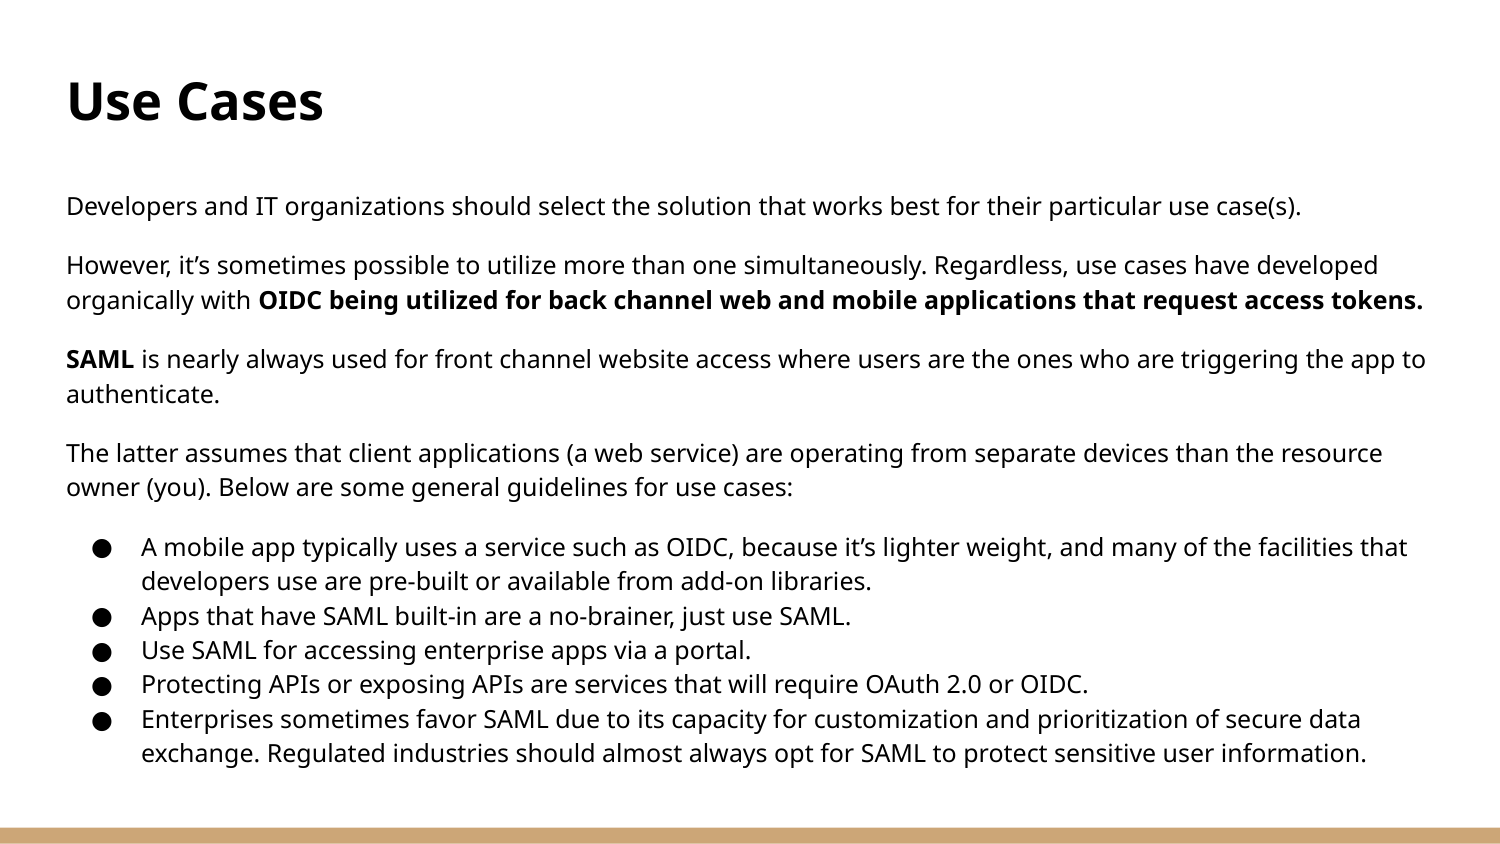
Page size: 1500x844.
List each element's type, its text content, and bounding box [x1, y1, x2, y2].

list Developers and IT organizations should select the solution that works best for their particular use case(s). However, it’s sometimes possible to utilize more than one simultaneously. Regardless, use cases have developed organically with OIDC being utilized for back channel web and mobile applications that request access tokens. SAML is nearly always used for front channel website access where users are the ones who are triggering the app to authenticate. The latter assumes that client applications (a web service) are operating from separate devices than the resource owner (you). Below are some general guidelines for use cases: A mobile app typically uses a service such as OIDC, because it’s lighter weight, and many of the facilities that developers use are pre-built or available from add-on libraries. Apps that have SAML built-in are a no-brainer, just use SAML. Use SAML for accessing enterprise apps via a portal. Protecting APIs or exposing APIs are services that will require OAuth 2.0 or OIDC. Enterprises sometimes favor SAML due to its capacity for customization and prioritization of secure data exchange. Regulated industries should almost always opt for SAML to protect sensitive user information. [51, 170, 1449, 787]
title Use Cases [51, 52, 1449, 147]
